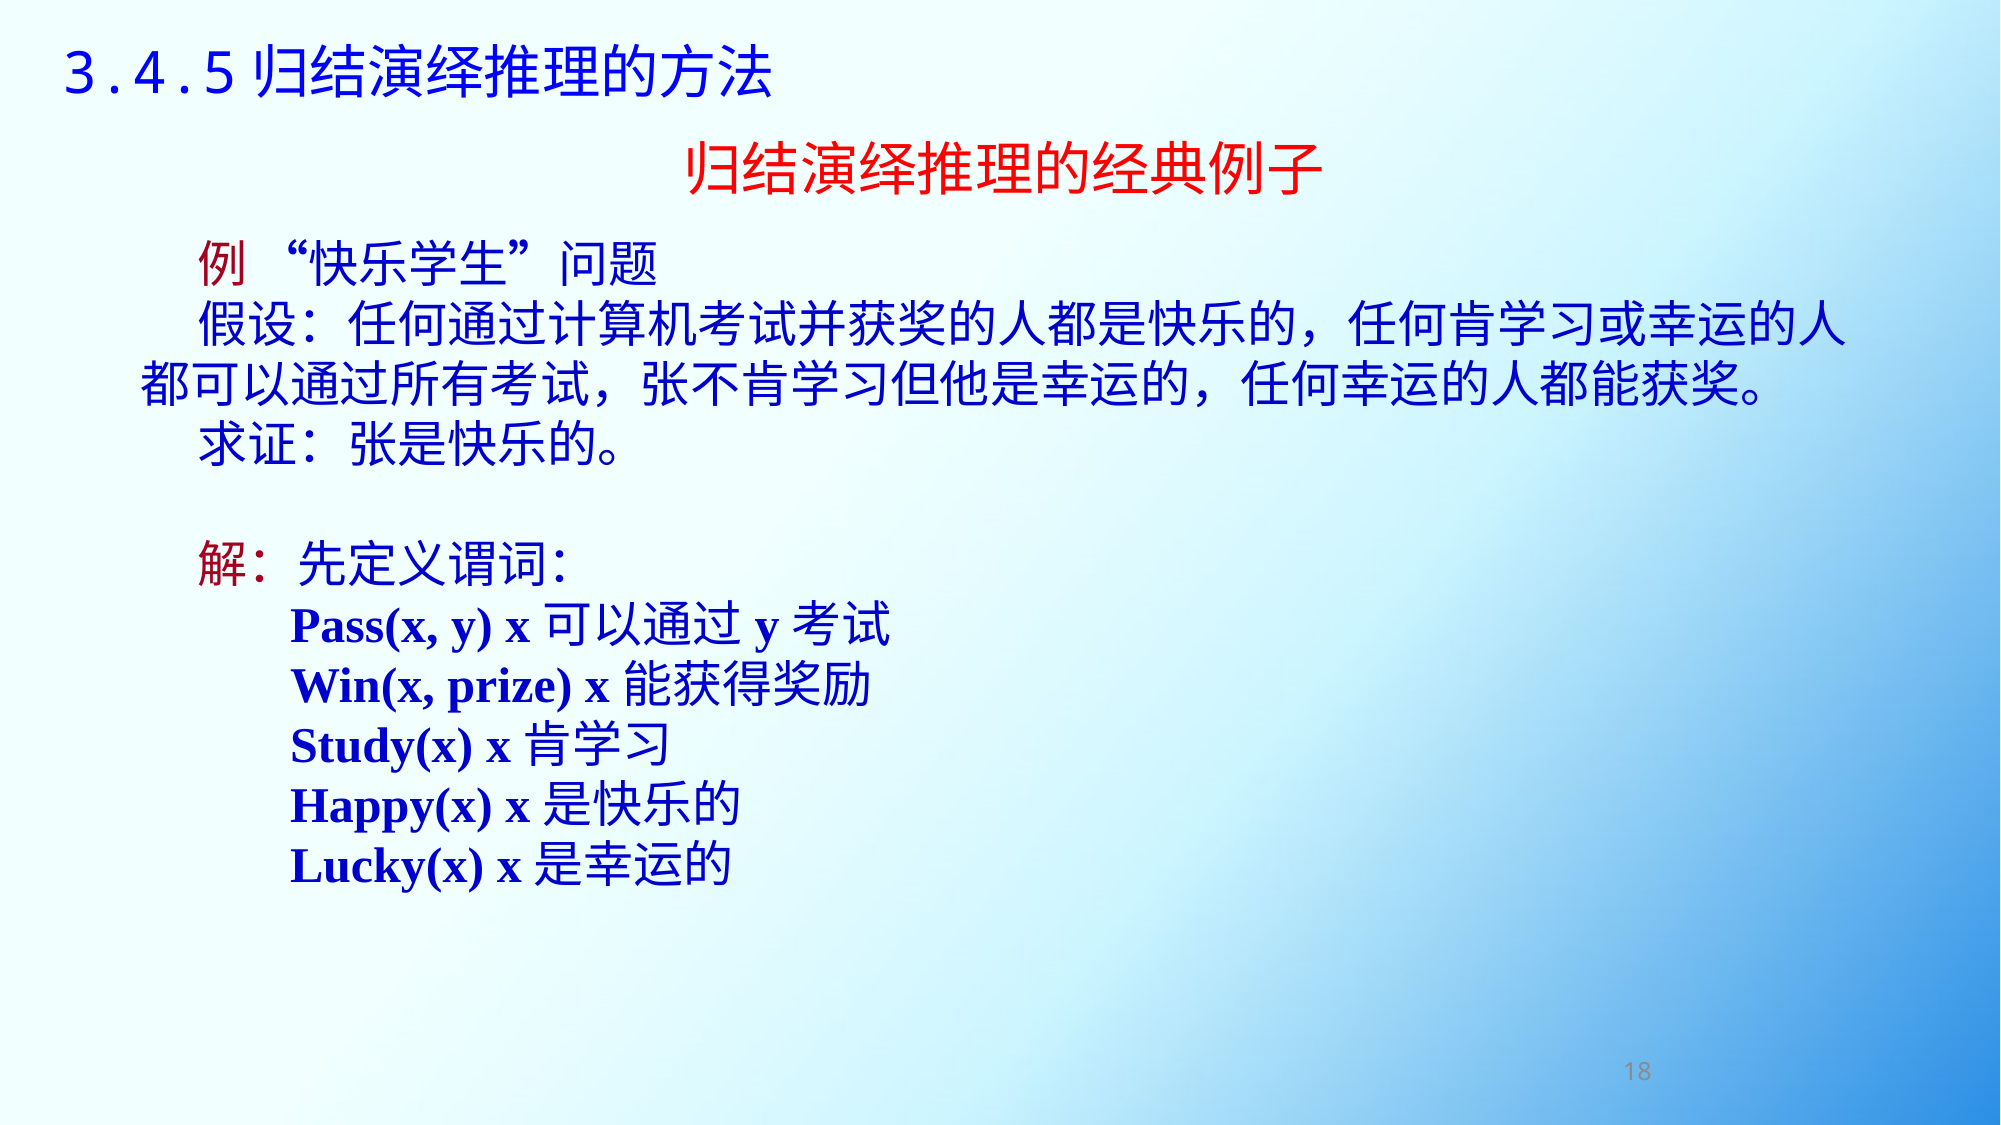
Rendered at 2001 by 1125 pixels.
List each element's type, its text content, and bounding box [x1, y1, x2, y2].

slide_number 18 [1412, 1042, 1863, 1103]
title 3.4.5归结演绎推理的方法 [47, 21, 1398, 124]
picture [0, 0, 2001, 1125]
text_box 归结演绎推理的经典例子 [47, 124, 1967, 210]
text_box 例 “快乐学生”问题 假设：任何通过计算机考试并获奖的人都是快乐的，任何肯学习或幸运的人都可以通过所有考试，张不肯学习但他是幸运的，任何幸运的人都能获奖。 求证：张是快乐的。 解：先定义谓词： Pass(x, y) x可以通过y考试 Win(x, prize) x能获得奖励 Study(x) x肯学习 Happy(x) x是快乐的 Lucky(x) x是幸运的 [125, 225, 1889, 901]
